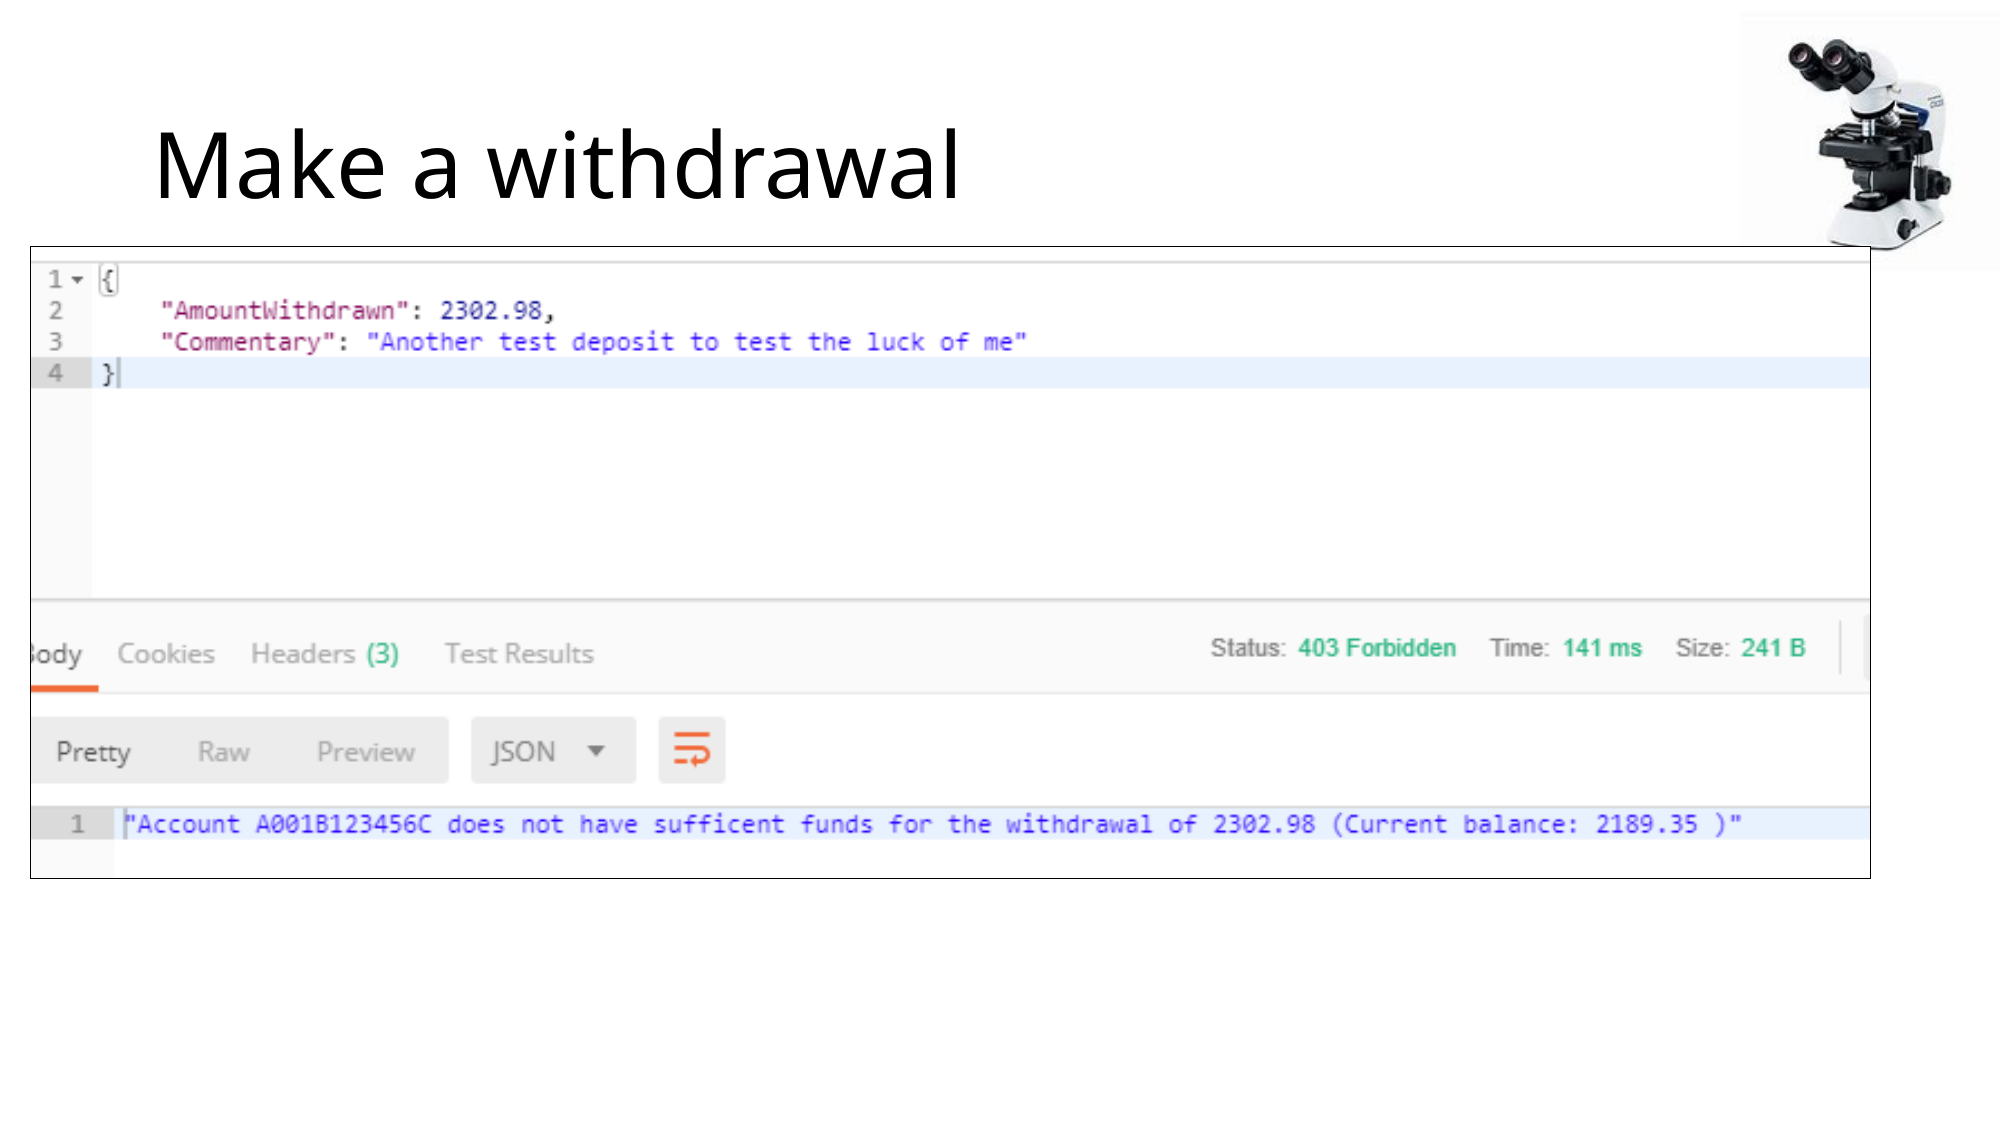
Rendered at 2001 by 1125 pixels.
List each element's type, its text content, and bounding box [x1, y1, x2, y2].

title Make a withdrawal [137, 59, 1740, 246]
picture [30, 5, 2000, 879]
